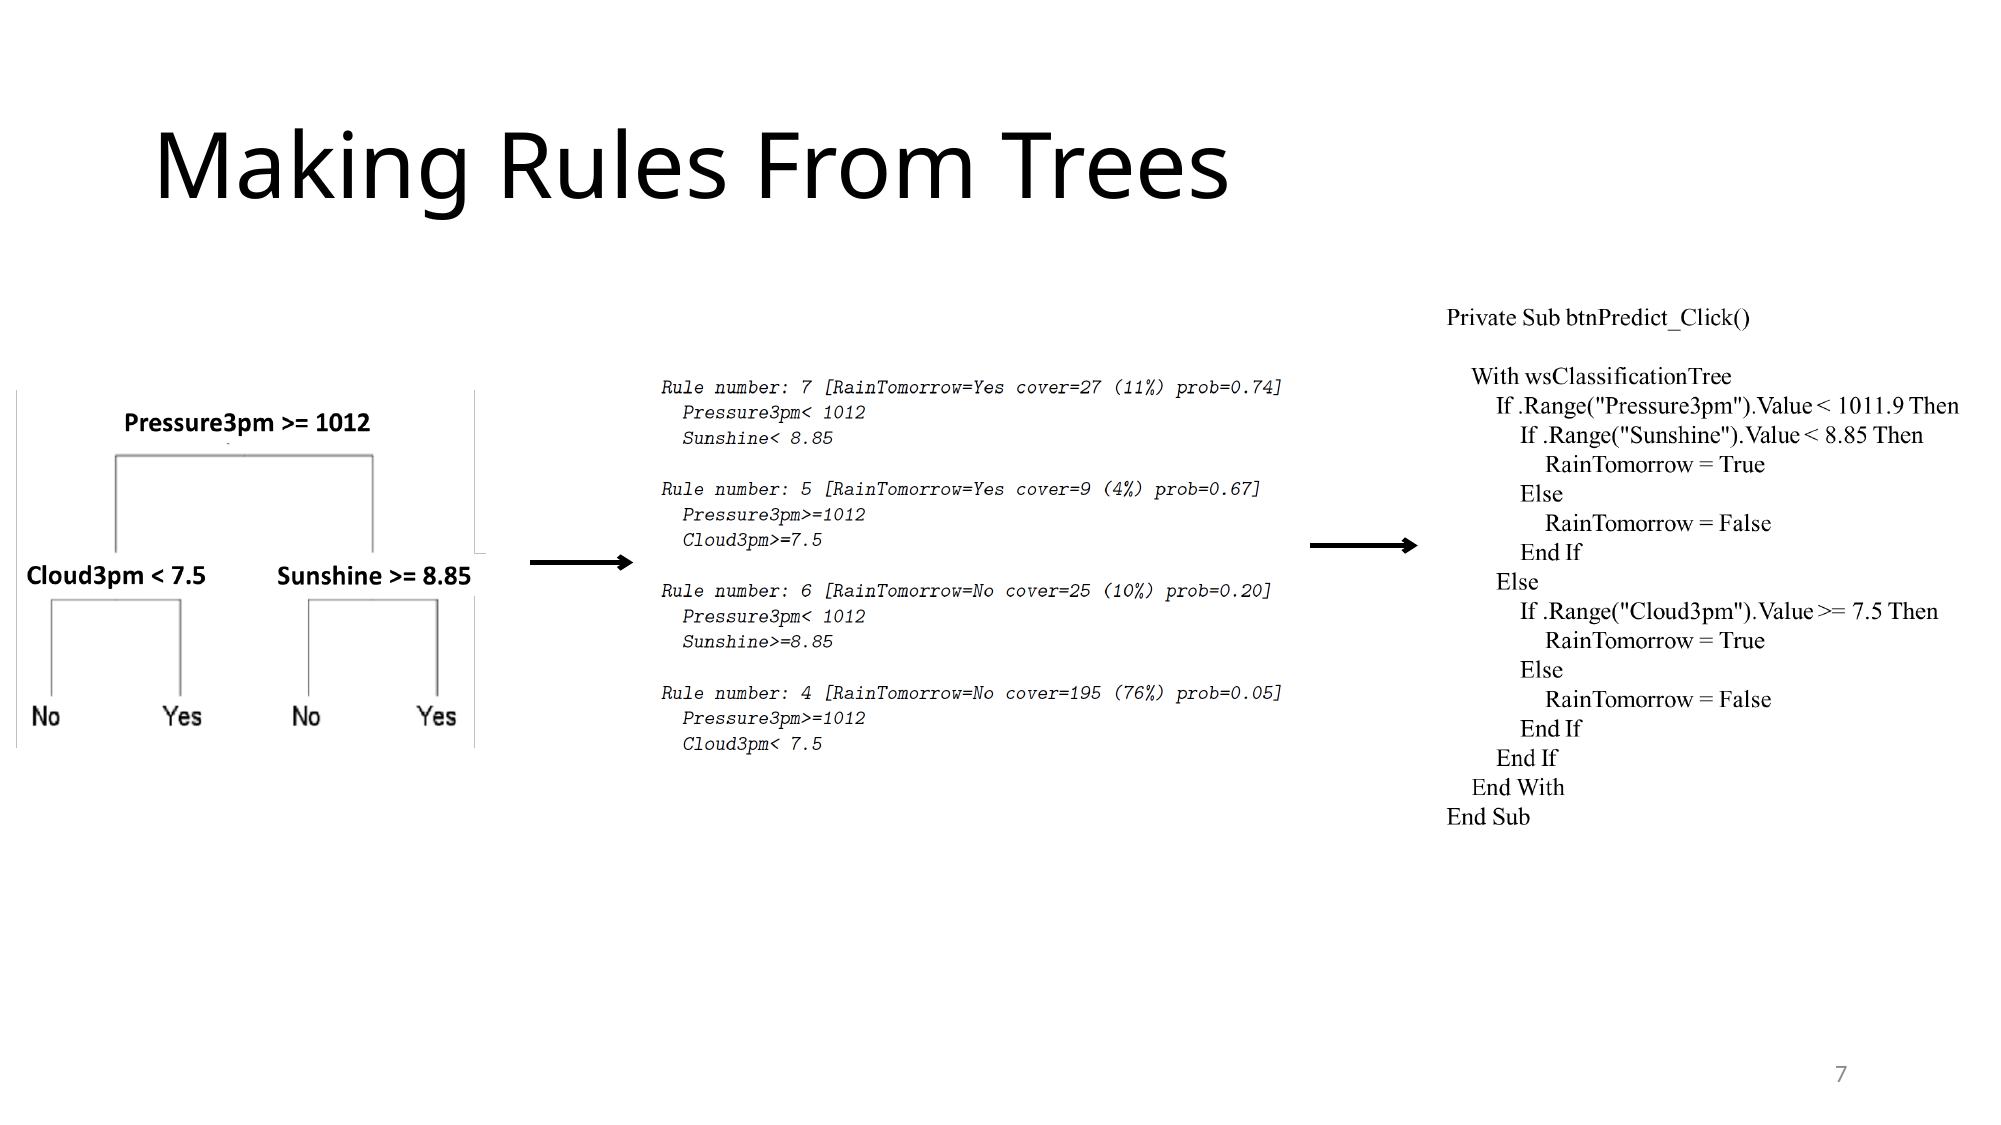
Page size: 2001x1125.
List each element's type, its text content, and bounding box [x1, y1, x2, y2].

picture [9, 390, 501, 748]
title Making Rules From Trees [137, 59, 1863, 278]
picture [647, 374, 1284, 764]
picture [1431, 293, 1974, 845]
slide_number 7 [1412, 1042, 1863, 1103]
